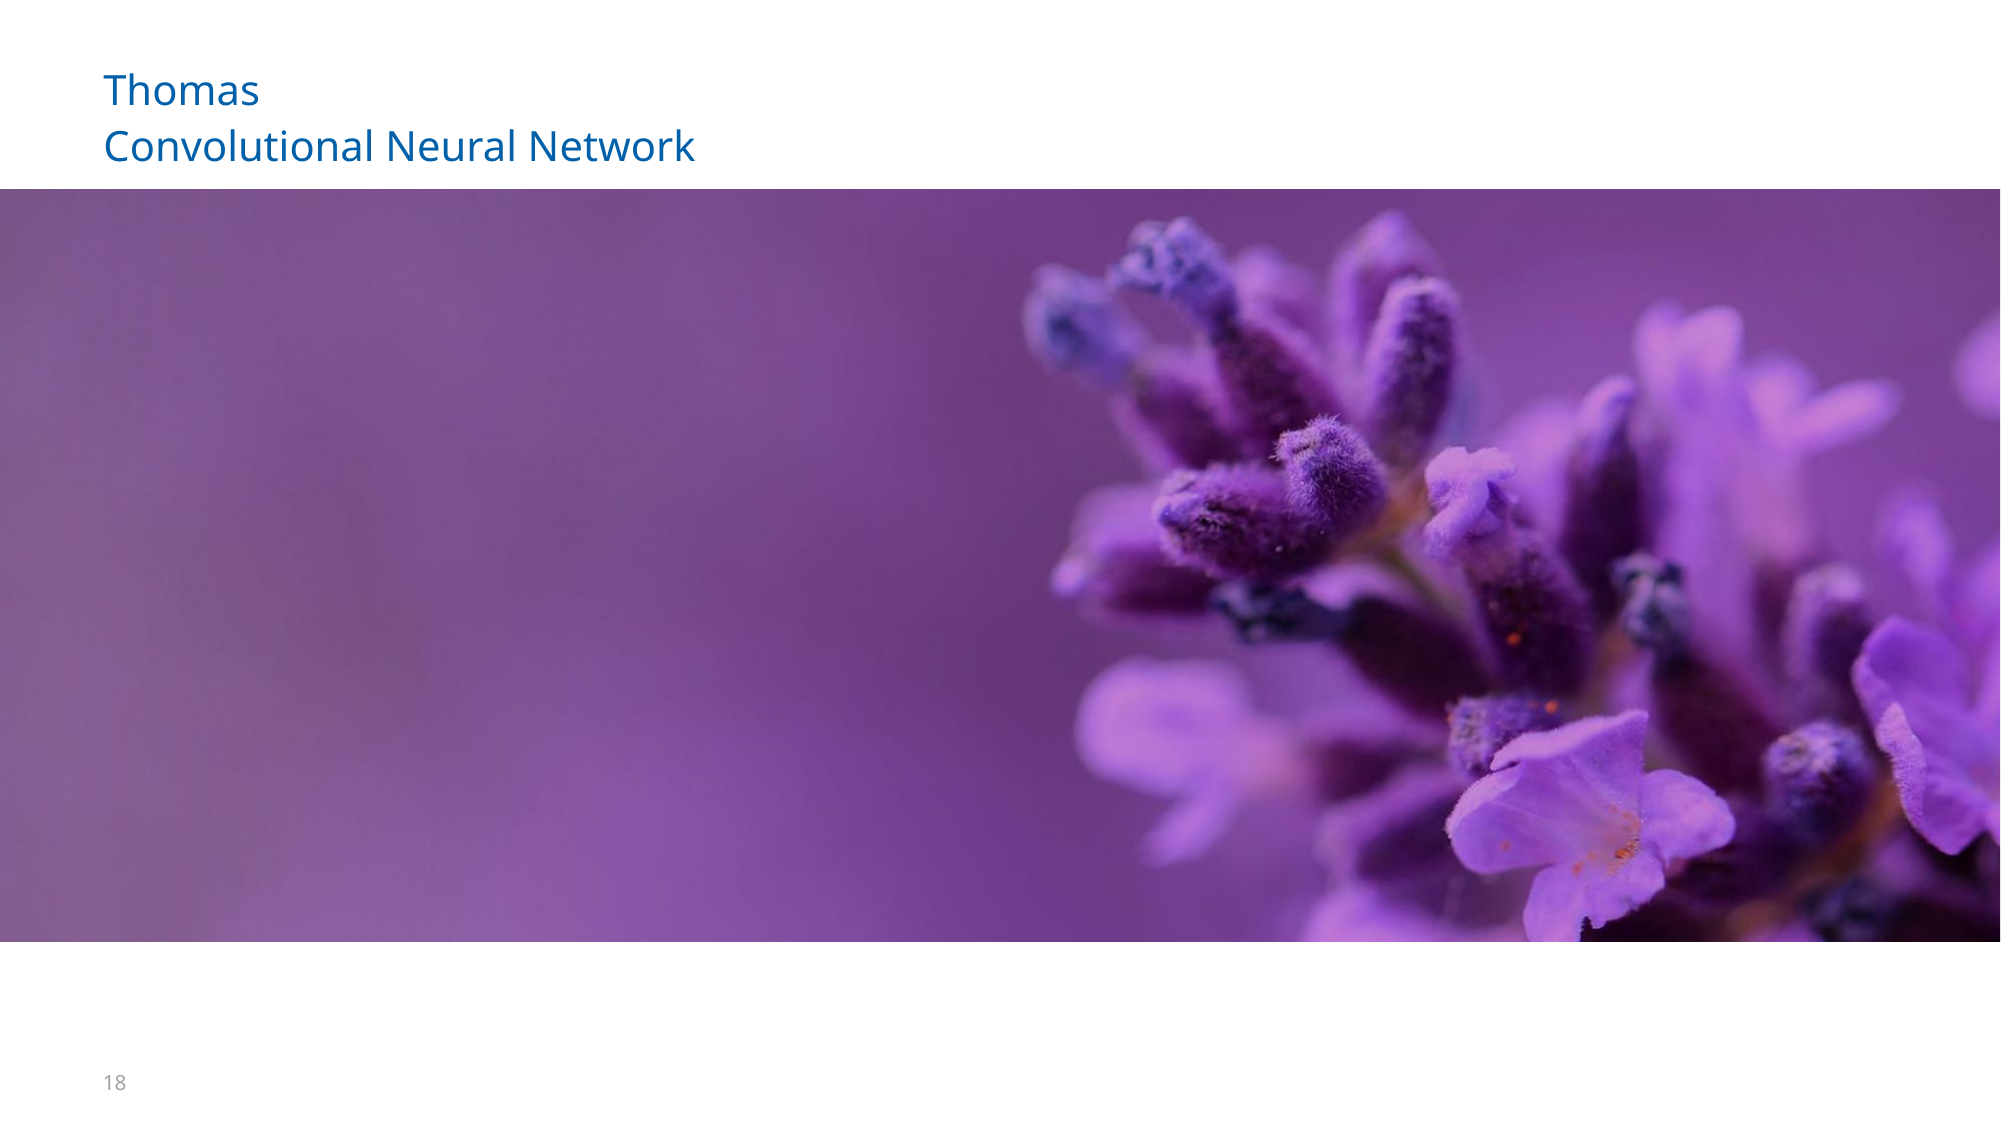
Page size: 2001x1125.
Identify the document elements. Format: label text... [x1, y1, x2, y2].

slide_number 18 [102, 1065, 182, 1089]
title Thomas [103, 60, 1898, 116]
picture [0, 189, 2001, 942]
list Convolutional Neural Network [103, 116, 1898, 173]
